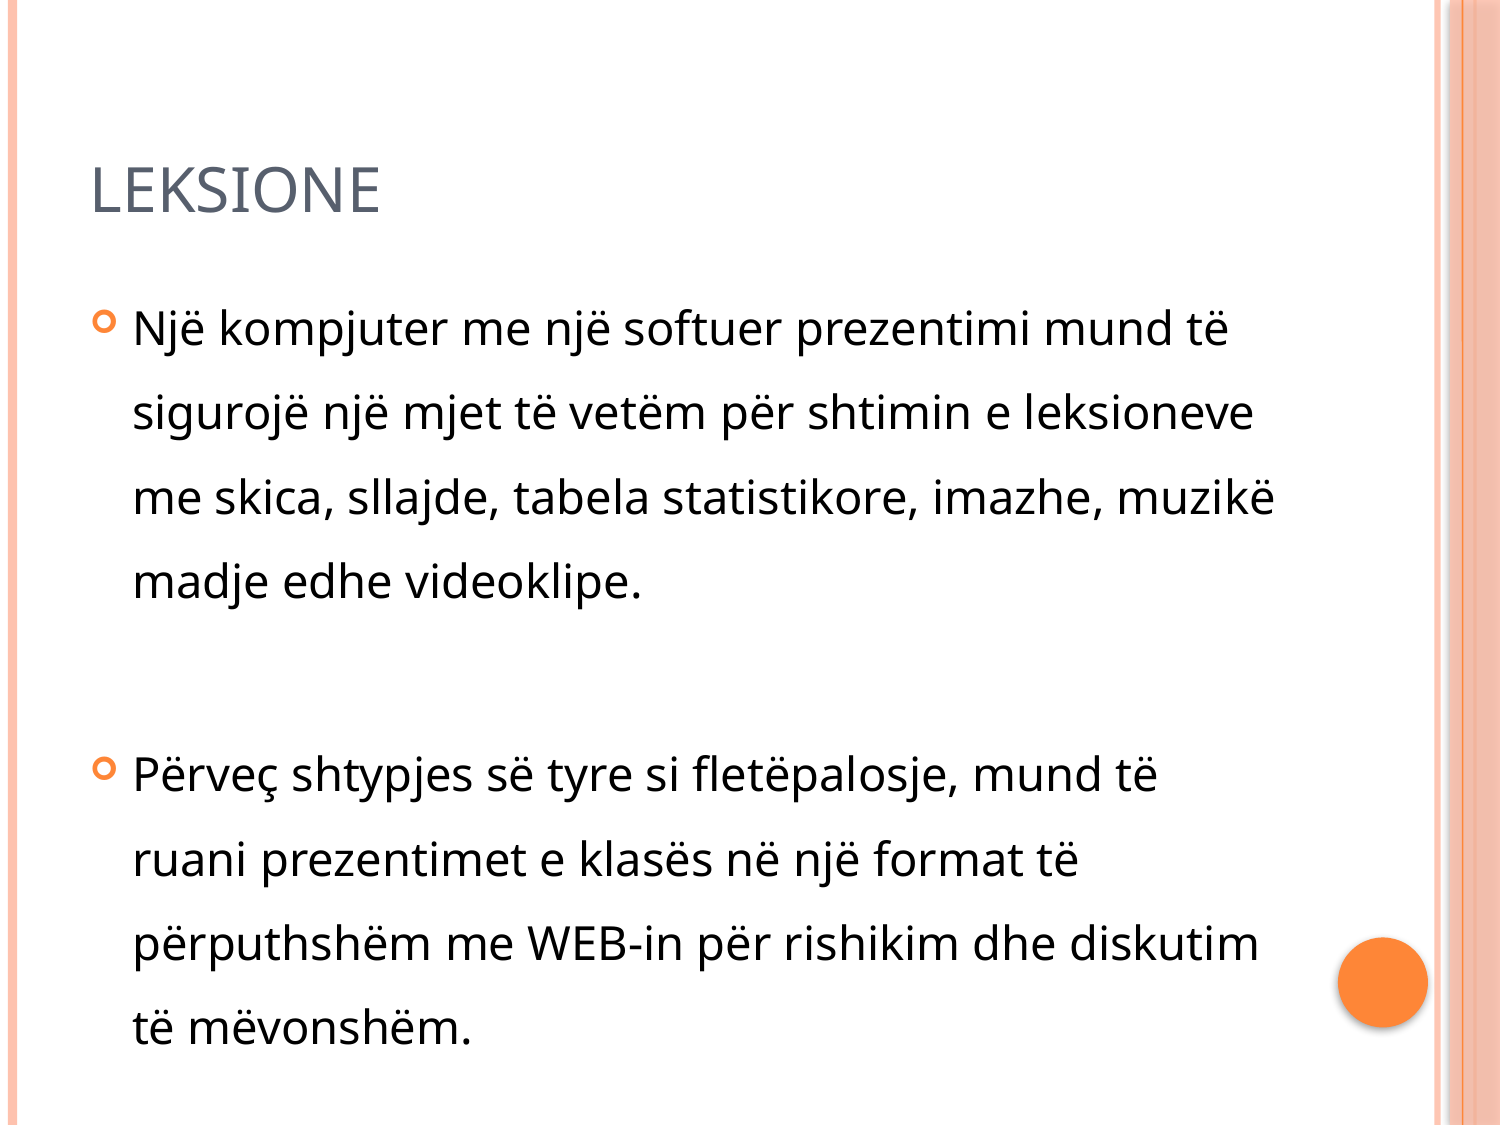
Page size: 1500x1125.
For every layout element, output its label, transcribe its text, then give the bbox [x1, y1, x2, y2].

list Një kompjuter me një softuer prezentimi mund të sigurojë një mjet të vetëm për shtimin e leksioneve me skica, sllajde, tabela statistikore, imazhe, muzikë madje edhe videoklipe. Përveç shtypjes së tyre si fletëpalosje, mund të ruani prezentimet e klasës në një format të përputhshëm me WEB-in për rishikim dhe diskutim të mëvonshëm. [75, 262, 1300, 1062]
title Leksione [75, 45, 1300, 233]
